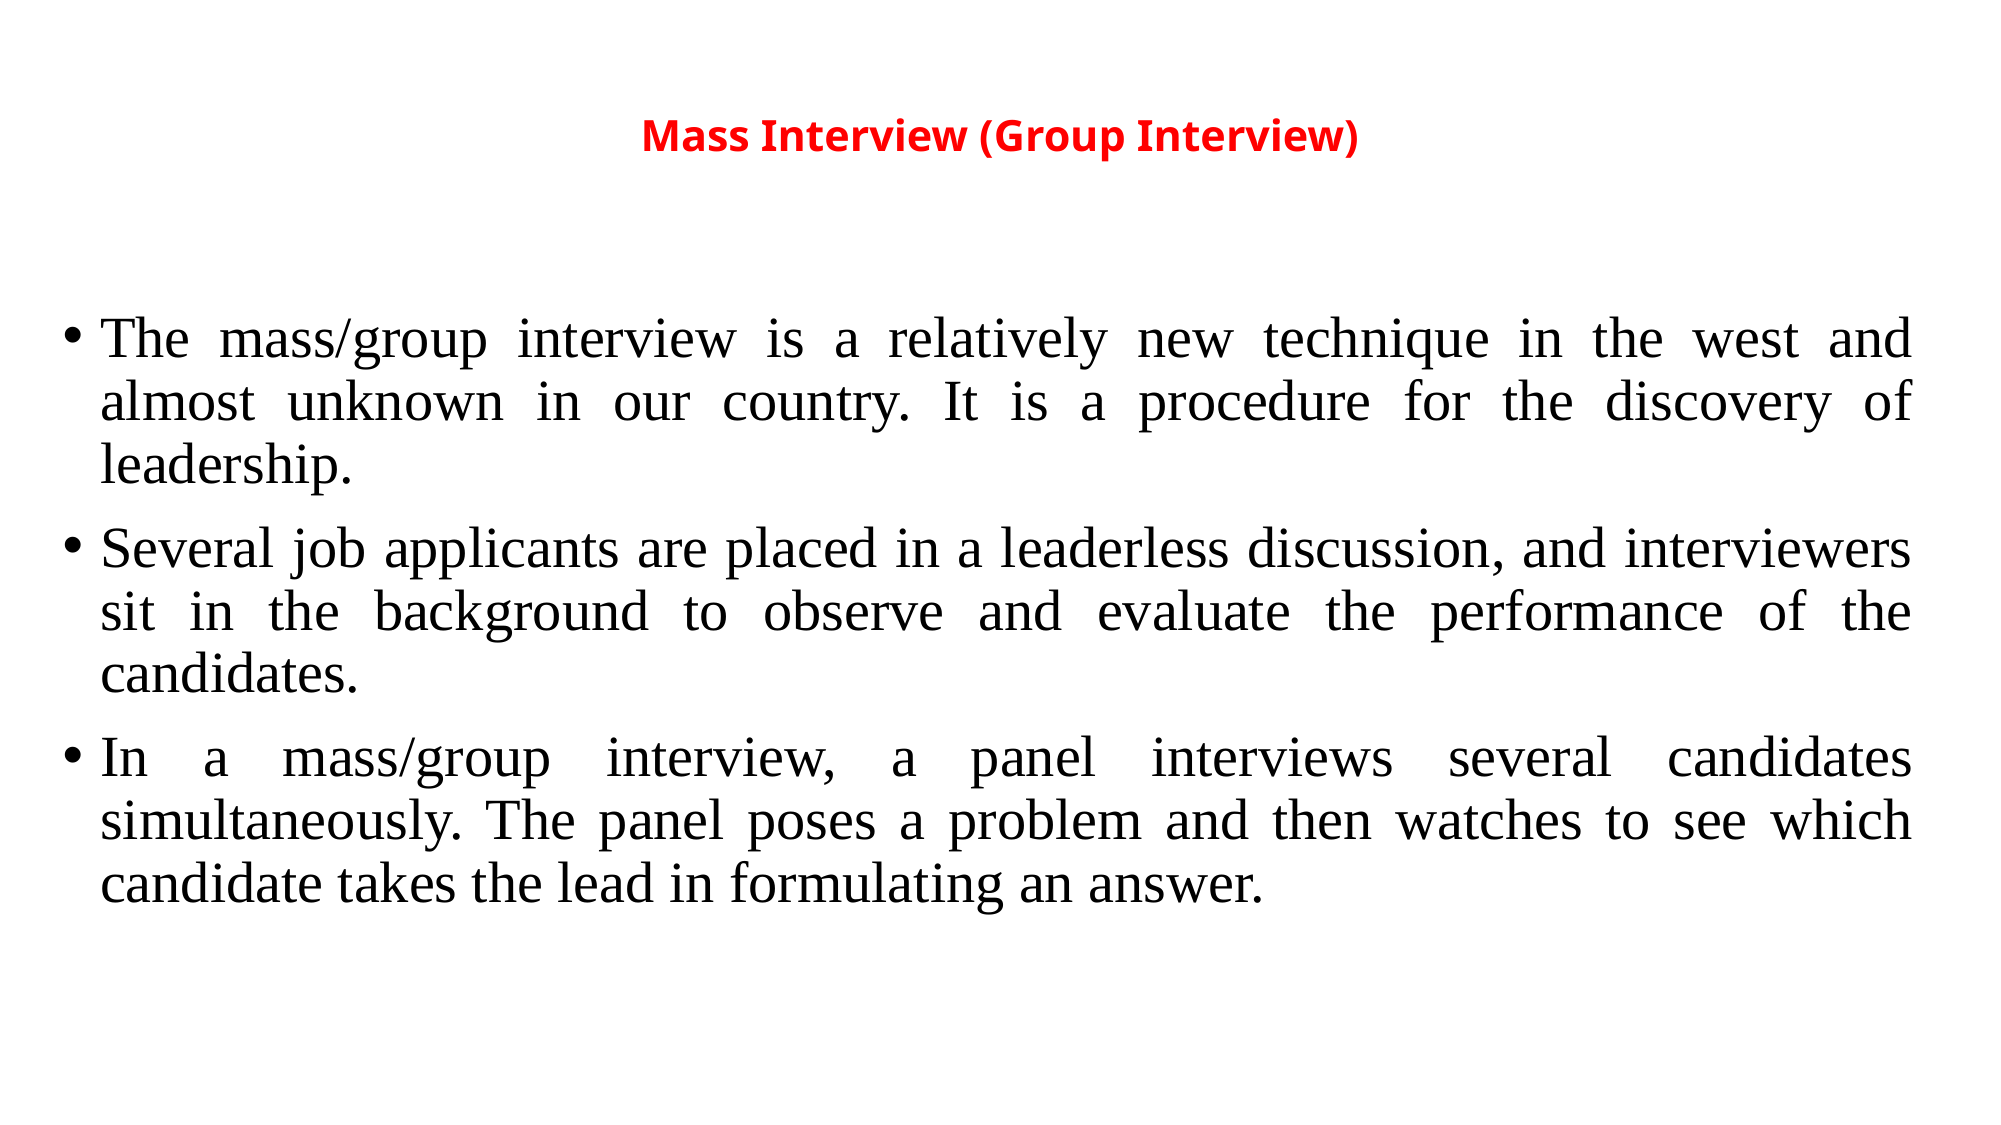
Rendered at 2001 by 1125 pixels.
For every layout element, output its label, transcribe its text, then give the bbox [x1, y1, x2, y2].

list The mass/group interview is a relatively new technique in the west and almost unknown in our country. It is a procedure for the discovery of leadership. Several job applicants are placed in a leaderless discussion, and interviewers sit in the background to observe and evaluate the performance of the candidates. In a mass/group interview, a panel interviews several candidates simultaneously. The panel poses a problem and then watches to see which candidate takes the lead in formulating an answer. [47, 299, 1929, 1081]
title Mass Interview (Group Interview) [137, 59, 1863, 221]
